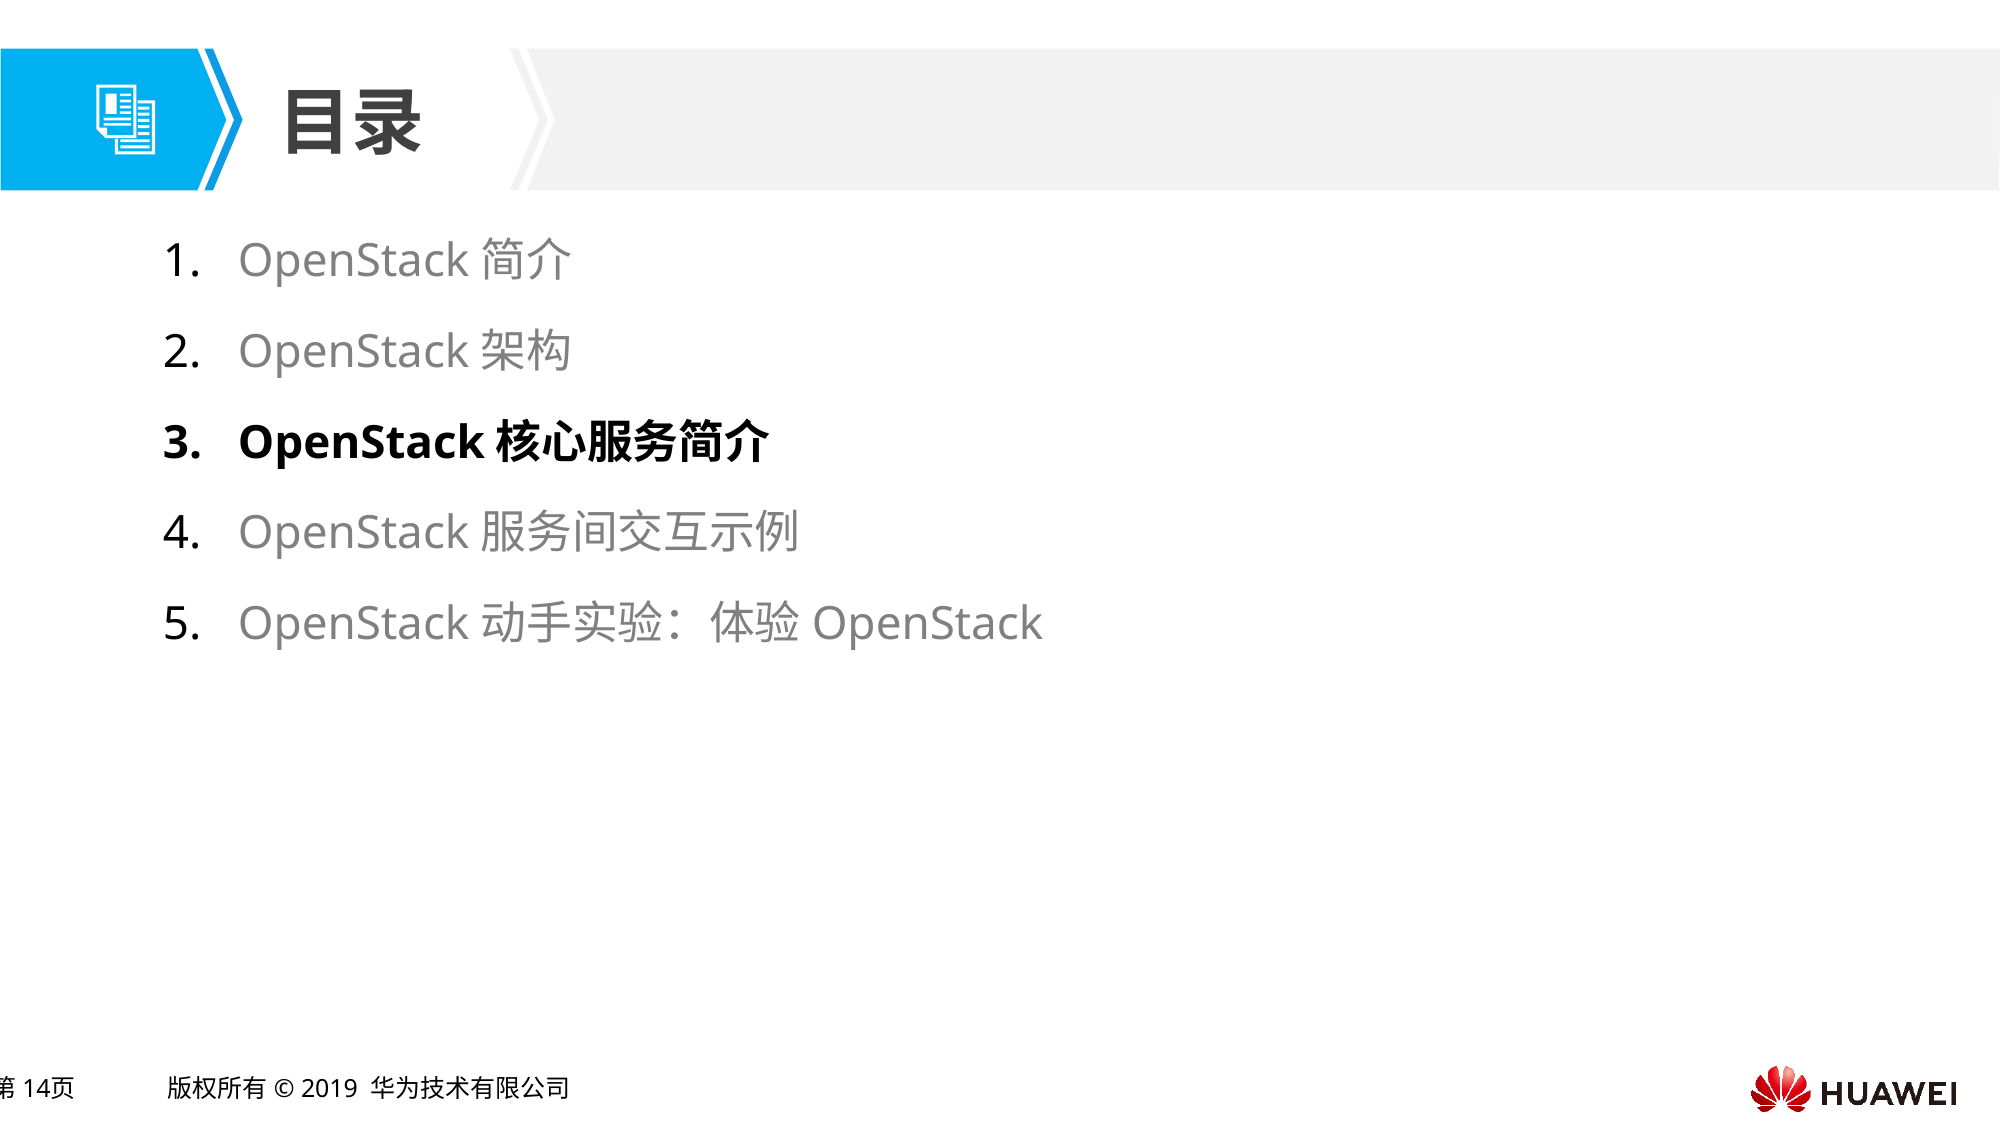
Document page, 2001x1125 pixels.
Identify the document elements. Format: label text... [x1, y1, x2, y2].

list OpenStack简介 OpenStack架构 OpenStack核心服务简介 OpenStack服务间交互示例 OpenStack动手实验：体验OpenStack [149, 202, 1882, 971]
picture [1751, 1066, 1956, 1112]
